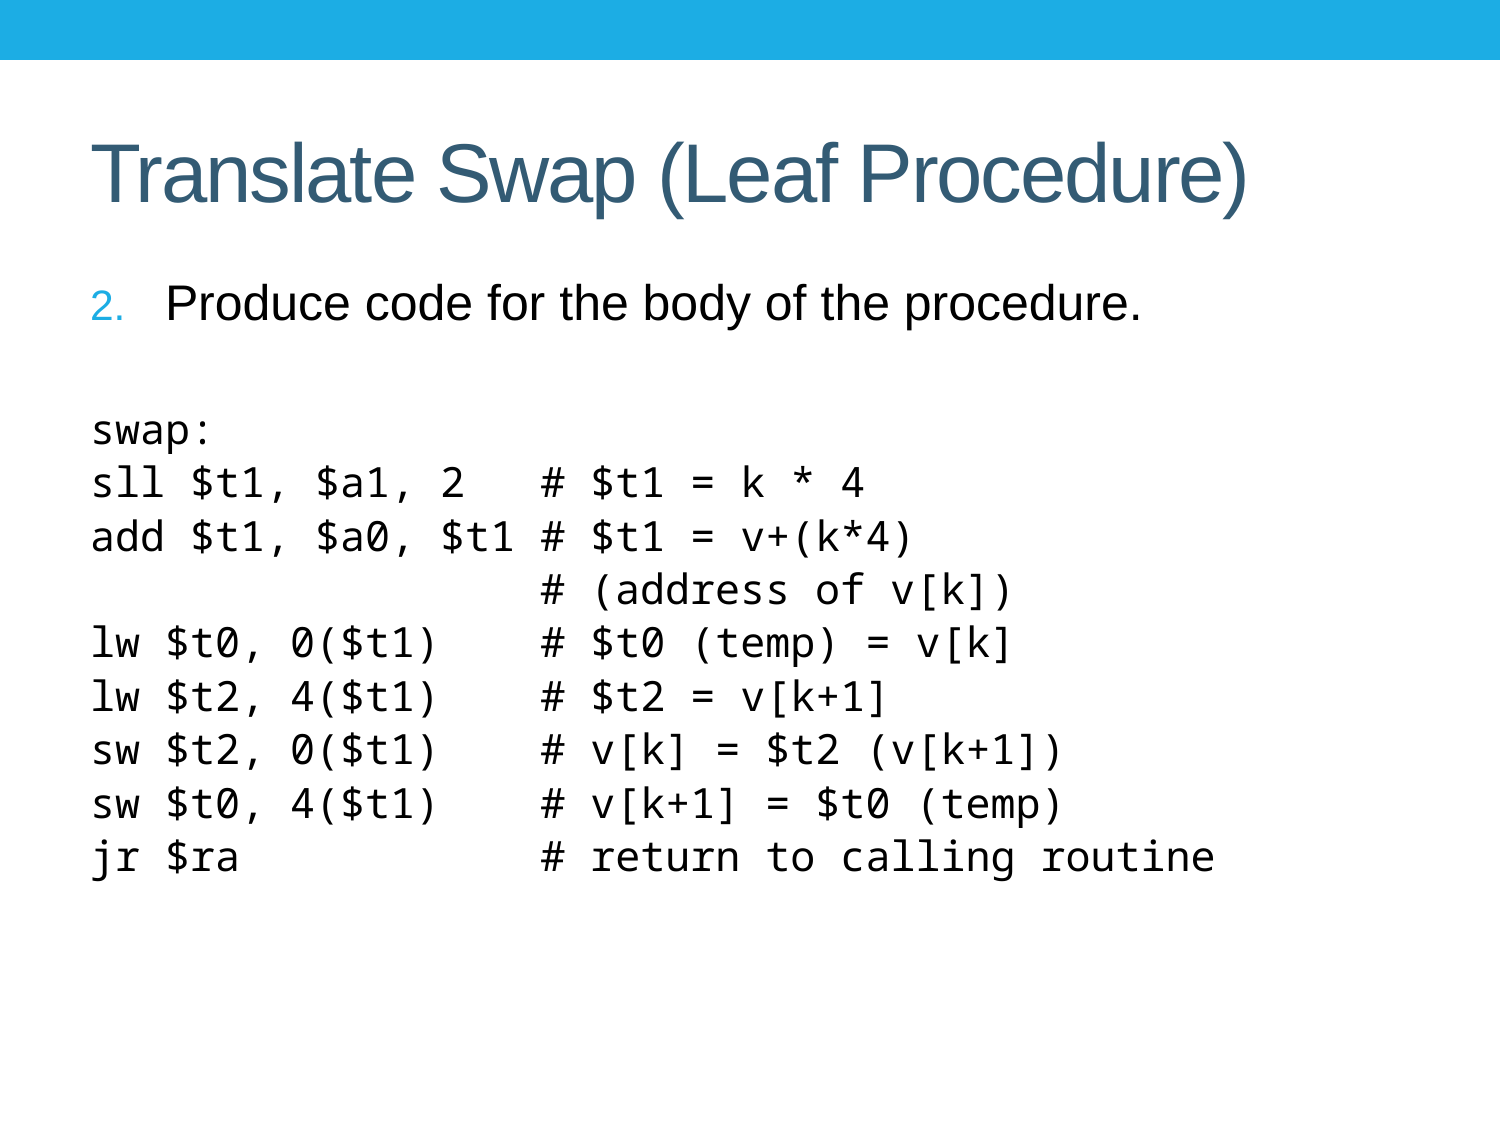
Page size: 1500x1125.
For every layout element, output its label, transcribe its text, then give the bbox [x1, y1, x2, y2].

title Translate Swap (Leaf Procedure) [75, 87, 1425, 250]
list Produce code for the body of the procedure. swap: sll $t1, $a1, 2 # $t1 = k * 4 add $t1, $a0, $t1 # $t1 = v+(k*4) # (address of v[k]) lw $t0, 0($t1) # $t0 (temp) = v[k] lw $t2, 4($t1) # $t2 = v[k+1] sw $t2, 0($t1) # v[k] = $t2 (v[k+1]) sw $t0, 4($t1) # v[k+1] = $t0 (temp) jr $ra # return to calling routine [75, 262, 1463, 1063]
